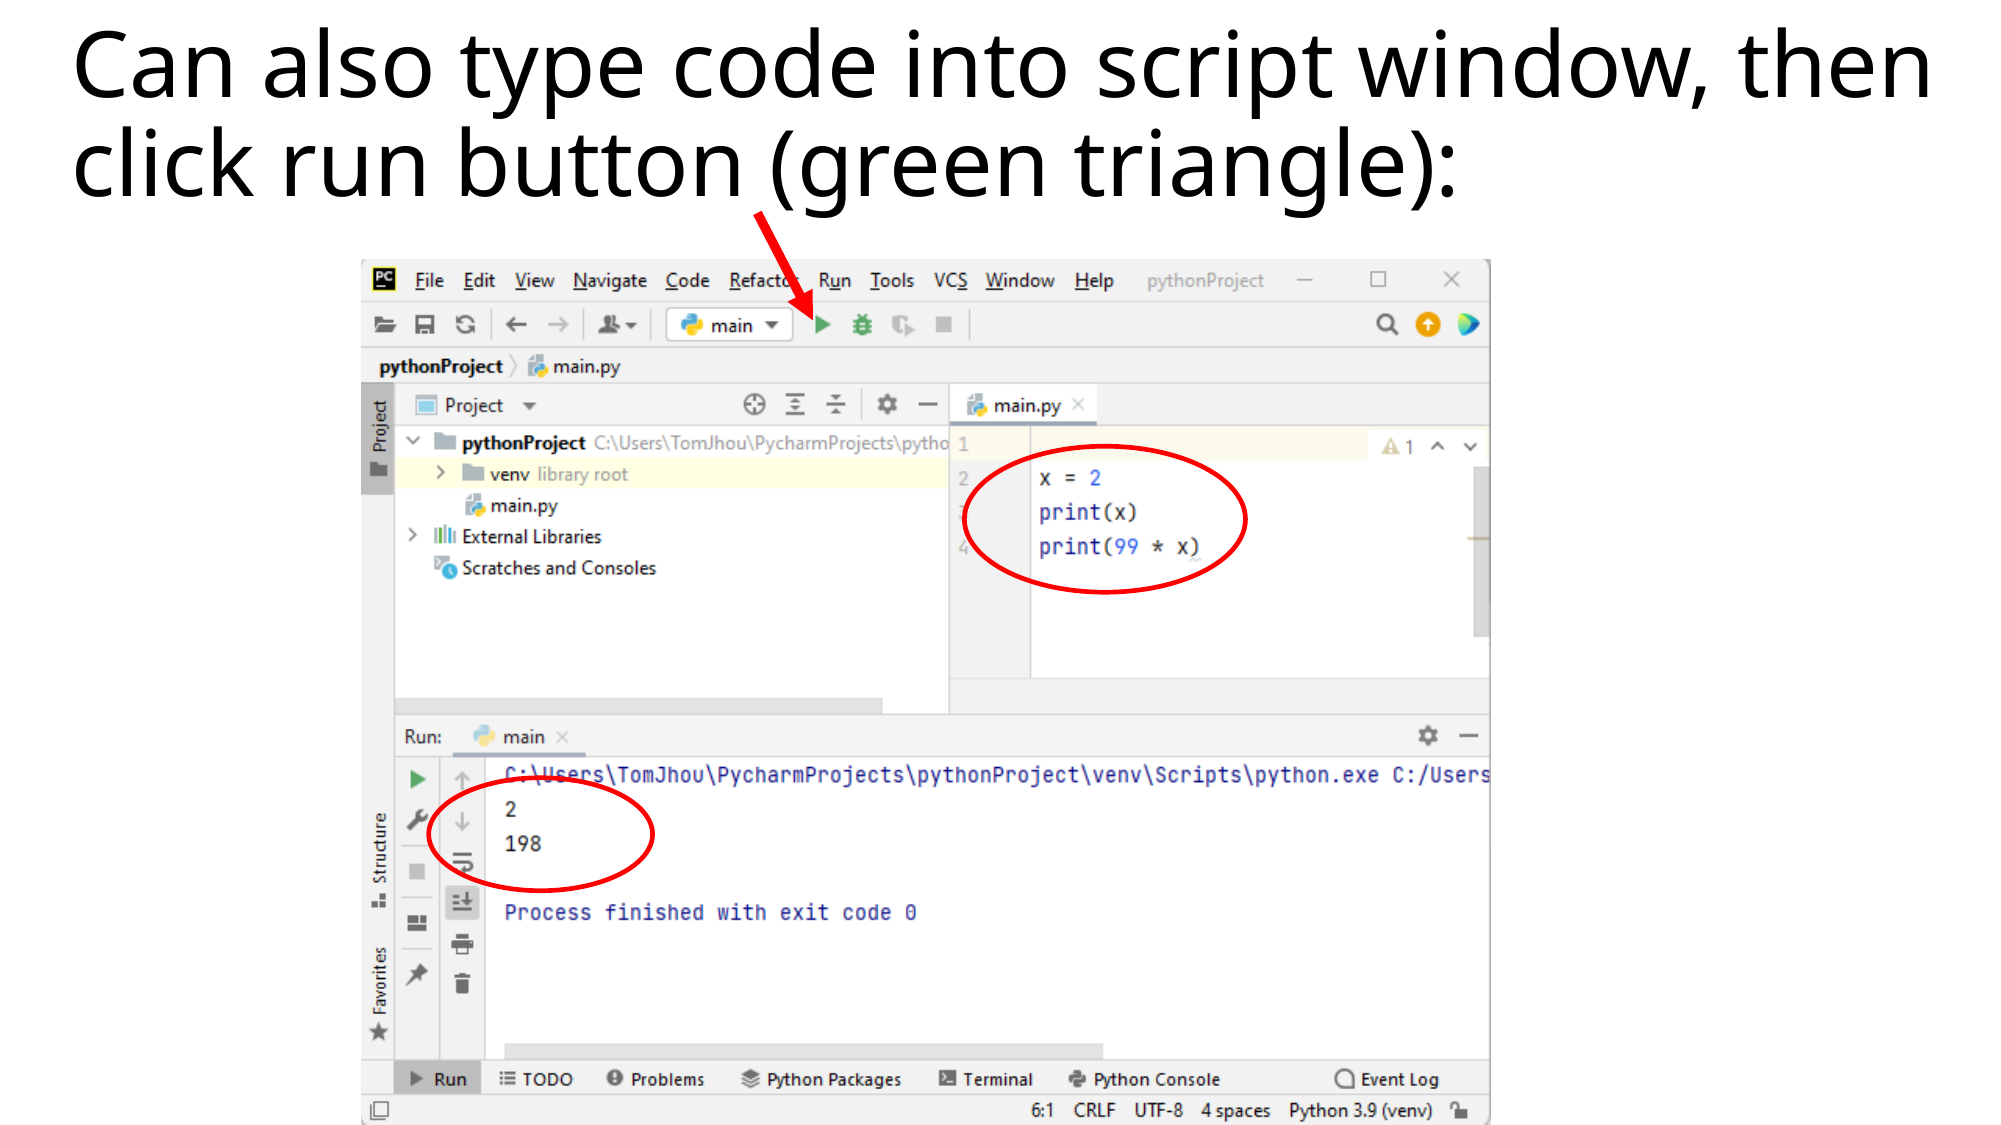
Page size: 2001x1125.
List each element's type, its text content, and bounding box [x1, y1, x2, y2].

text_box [757, 212, 813, 321]
title Can also type code into script window, then click run button (green triangle): [56, 8, 1956, 227]
picture [360, 259, 1491, 1125]
